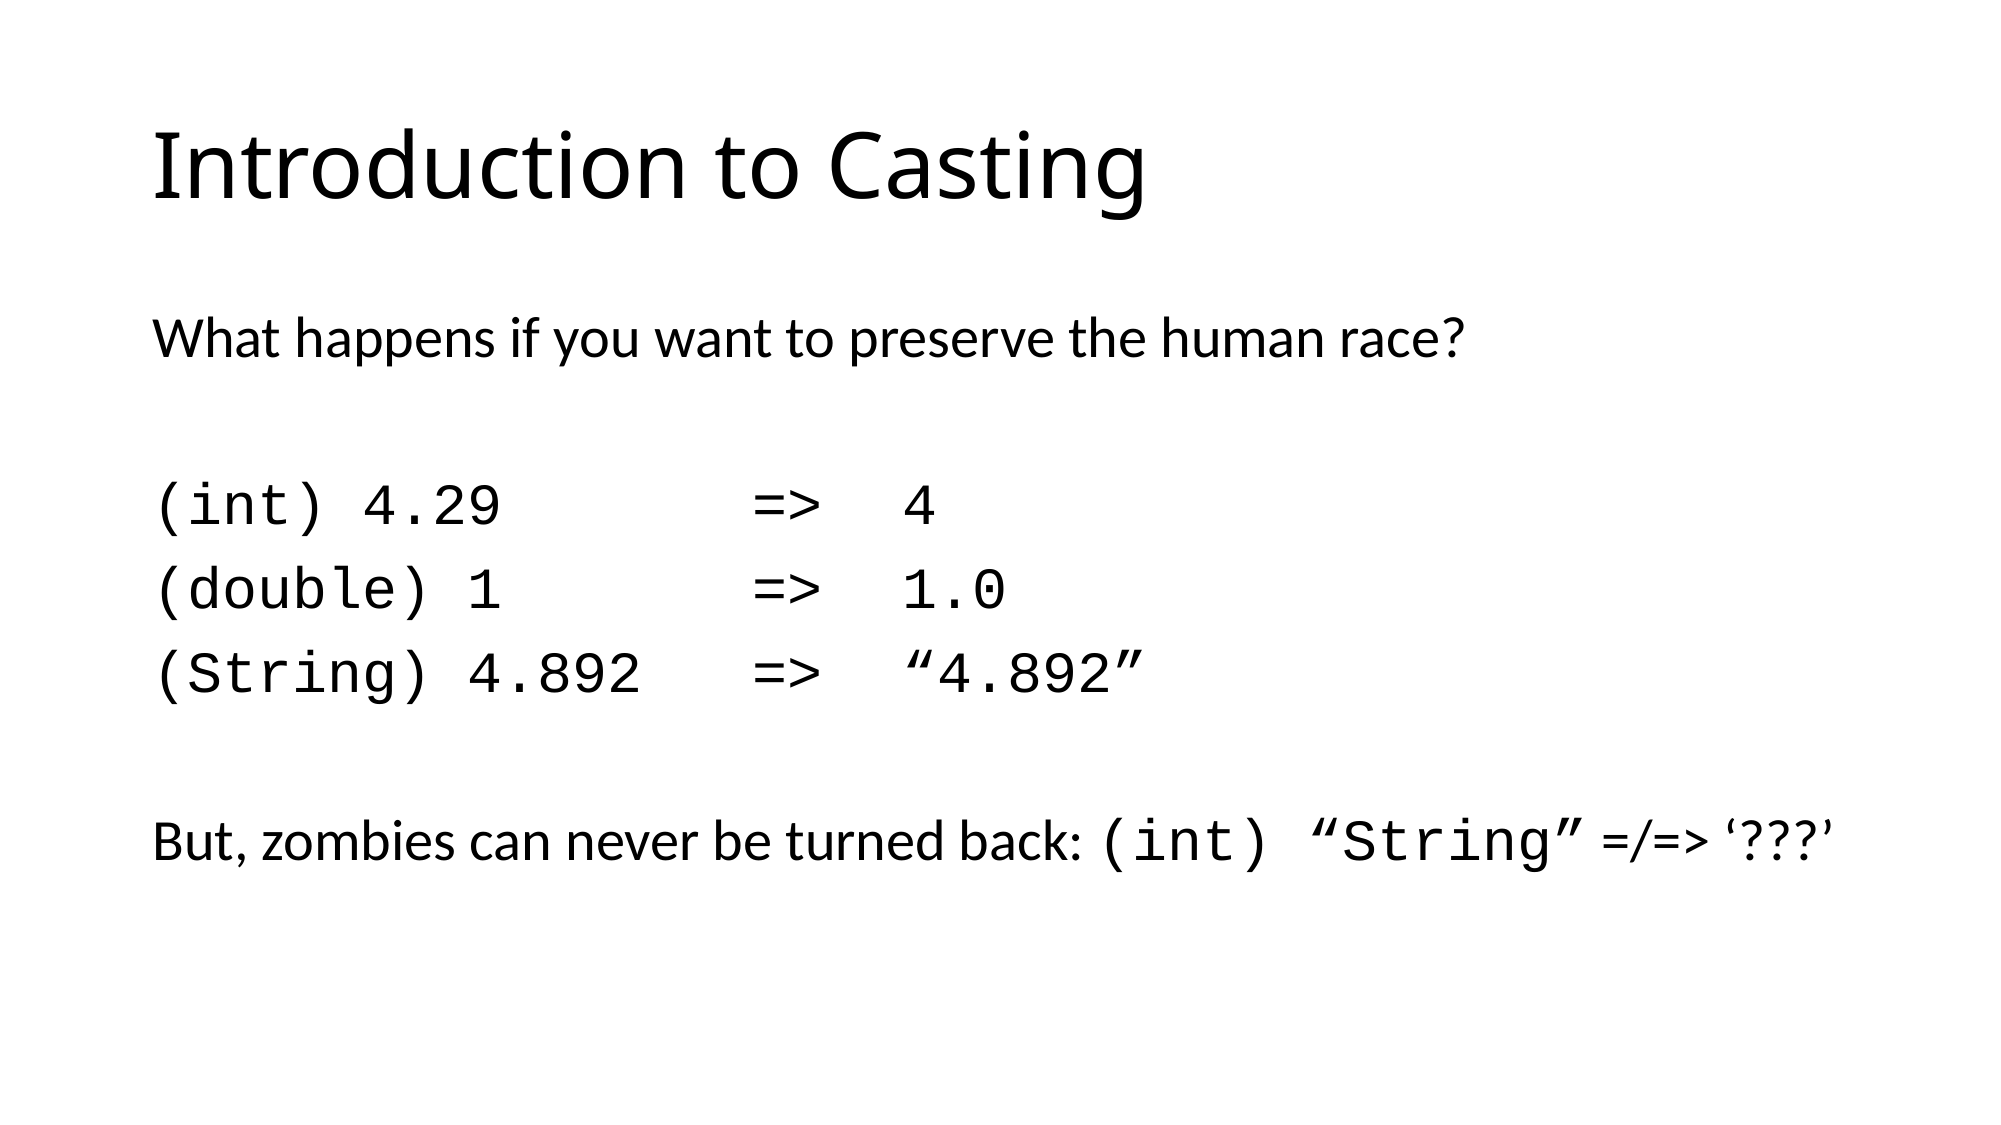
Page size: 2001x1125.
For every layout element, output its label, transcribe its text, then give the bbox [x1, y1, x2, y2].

list What happens if you want to preserve the human race? (int) 4.29 => 4 (double) 1 => 1.0 (String) 4.892 => “4.892” But, zombies can never be turned back: (int) “String” =/=> ‘???’ [137, 299, 1863, 1014]
title Introduction to Casting [137, 59, 1863, 278]
